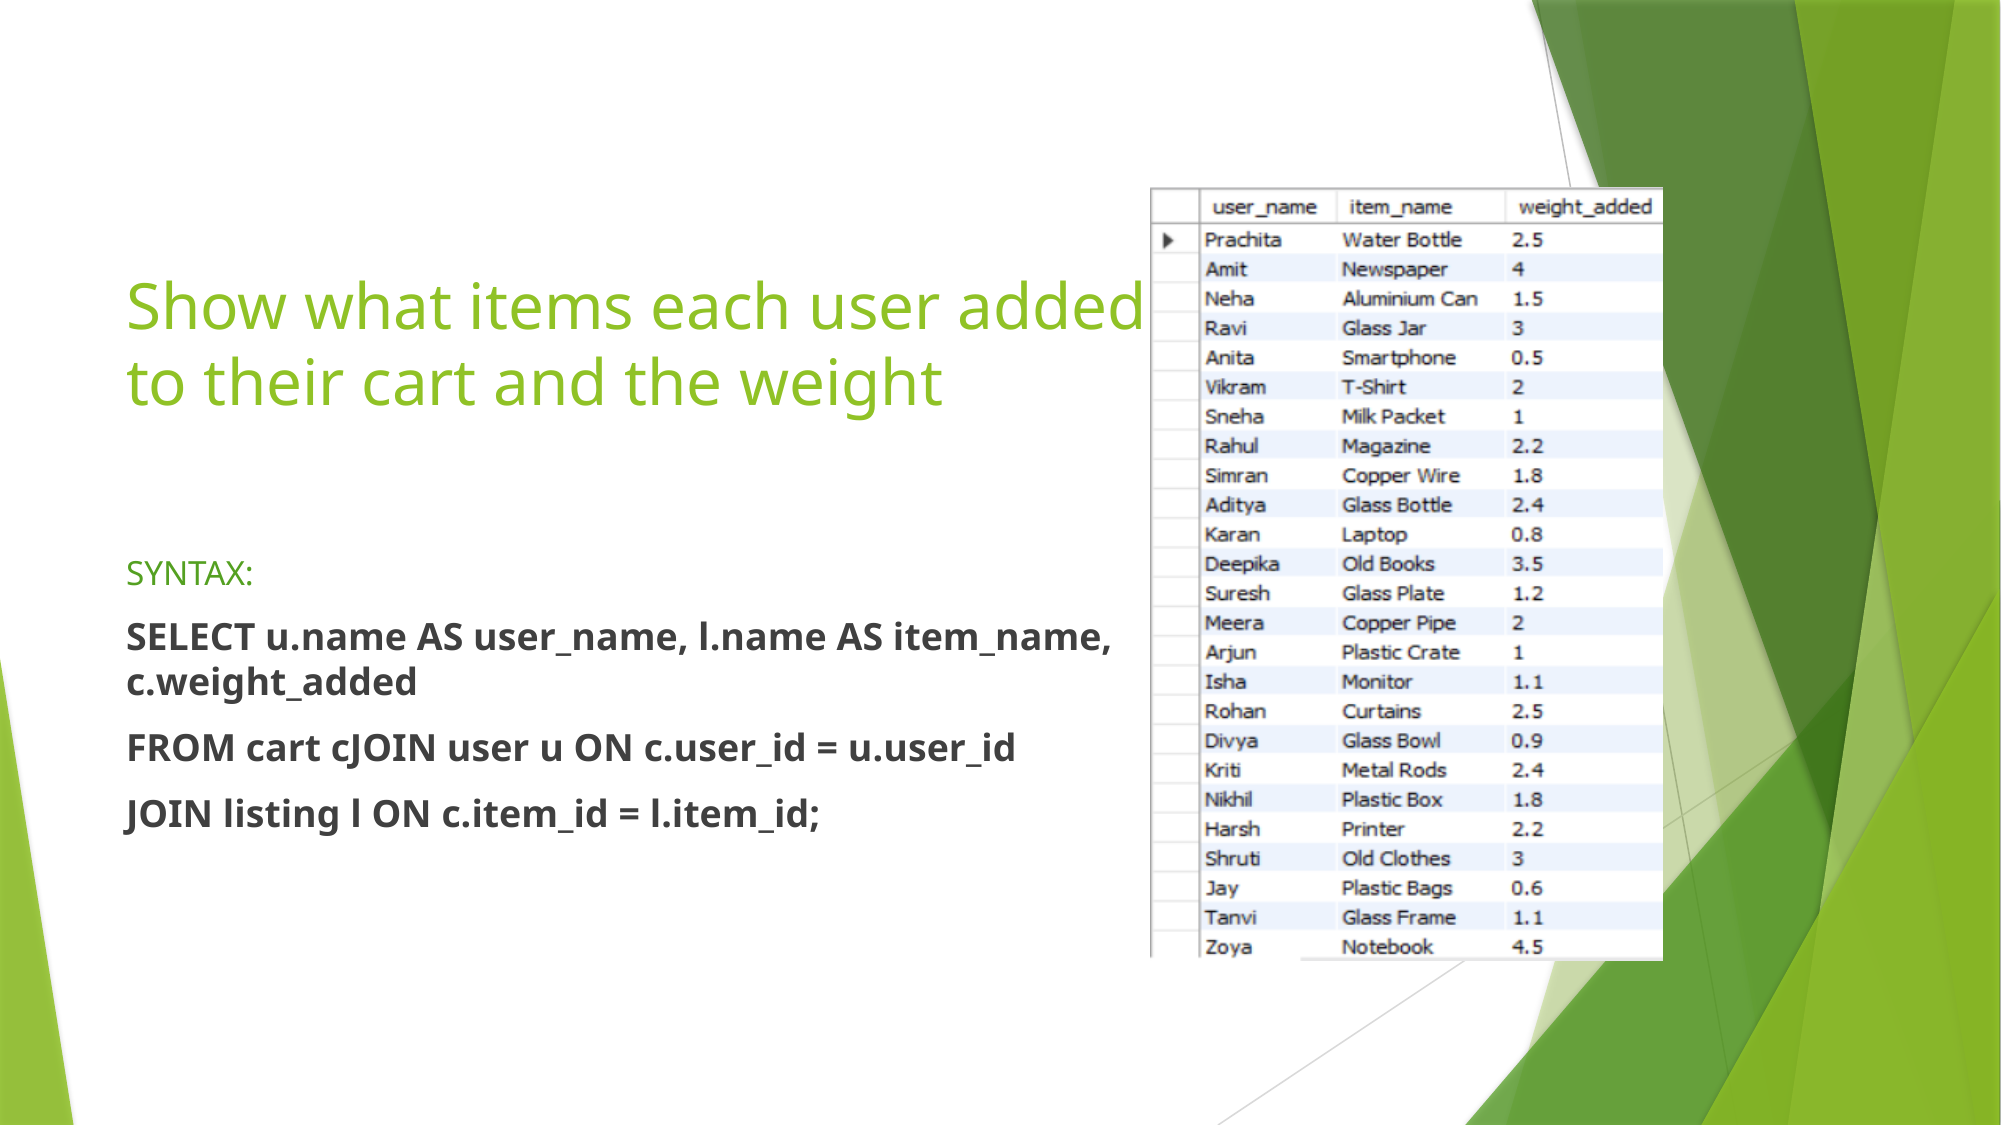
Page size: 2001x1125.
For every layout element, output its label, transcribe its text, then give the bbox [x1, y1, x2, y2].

picture [1149, 186, 1664, 961]
list SYNTAX: SELECT u.name AS user_name, l.name AS item_name, c.weight_added FROM cart cJOIN user u ON c.user_id = u.user_id JOIN listing l ON c.item_id = l.item_id; [111, 544, 1289, 1125]
title Show what items each user added to their cart and the weight [111, 258, 1145, 475]
